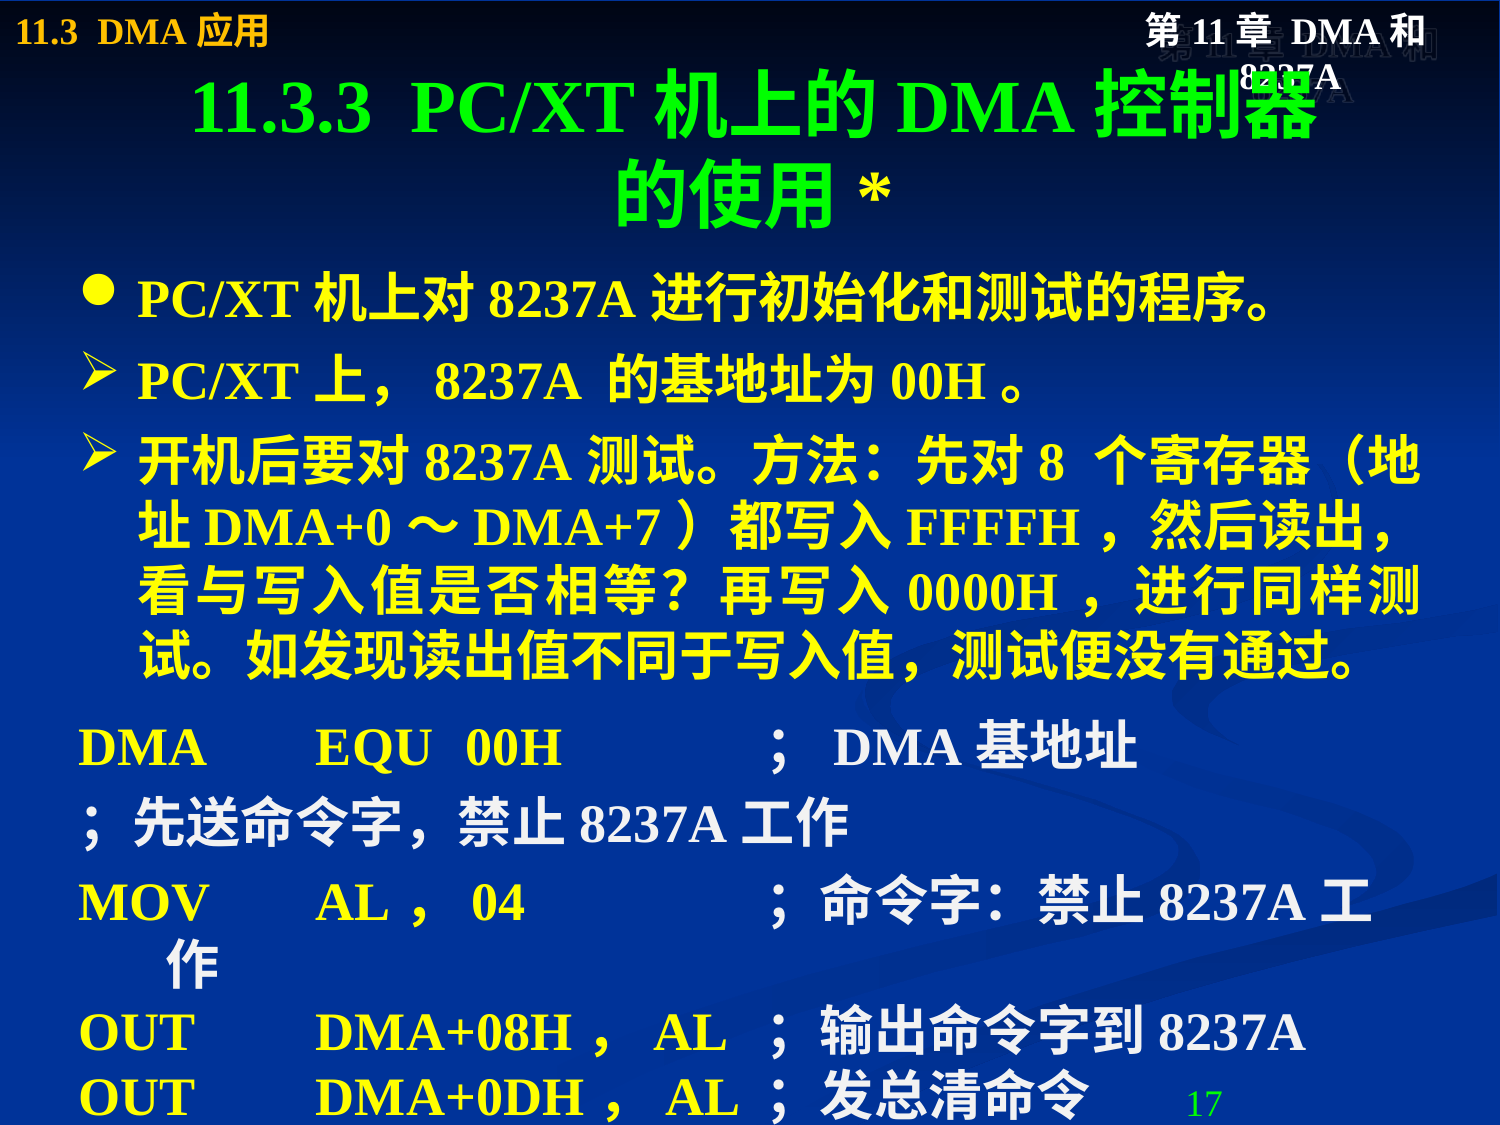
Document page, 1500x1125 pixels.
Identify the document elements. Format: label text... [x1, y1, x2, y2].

list PC/XT机上对8237A进行初始化和测试的程序。 PC/XT上，8237A 的基地址为00H。 开机后要对8237A测试。方法：先对8 个寄存器（地址DMA+0～DMA+7）都写入FFFFH，然后读出，看与写入值是否相等？再写入0000H，进行同样测试。如发现读出值不同于写入值，测试便没有通过。 DMA EQU 00H ；DMA基地址 ；先送命令字，禁止8237A工作 MOV AL，04 ；命令字：禁止8237A工作 OUT DMA+08H，AL ；输出命令字到8237A OUT DMA+0DH，AL ；发总清命令 [63, 255, 1437, 1065]
title 11.3.3 PC/XT机上的DMA控制器 的使用* [78, 60, 1430, 235]
